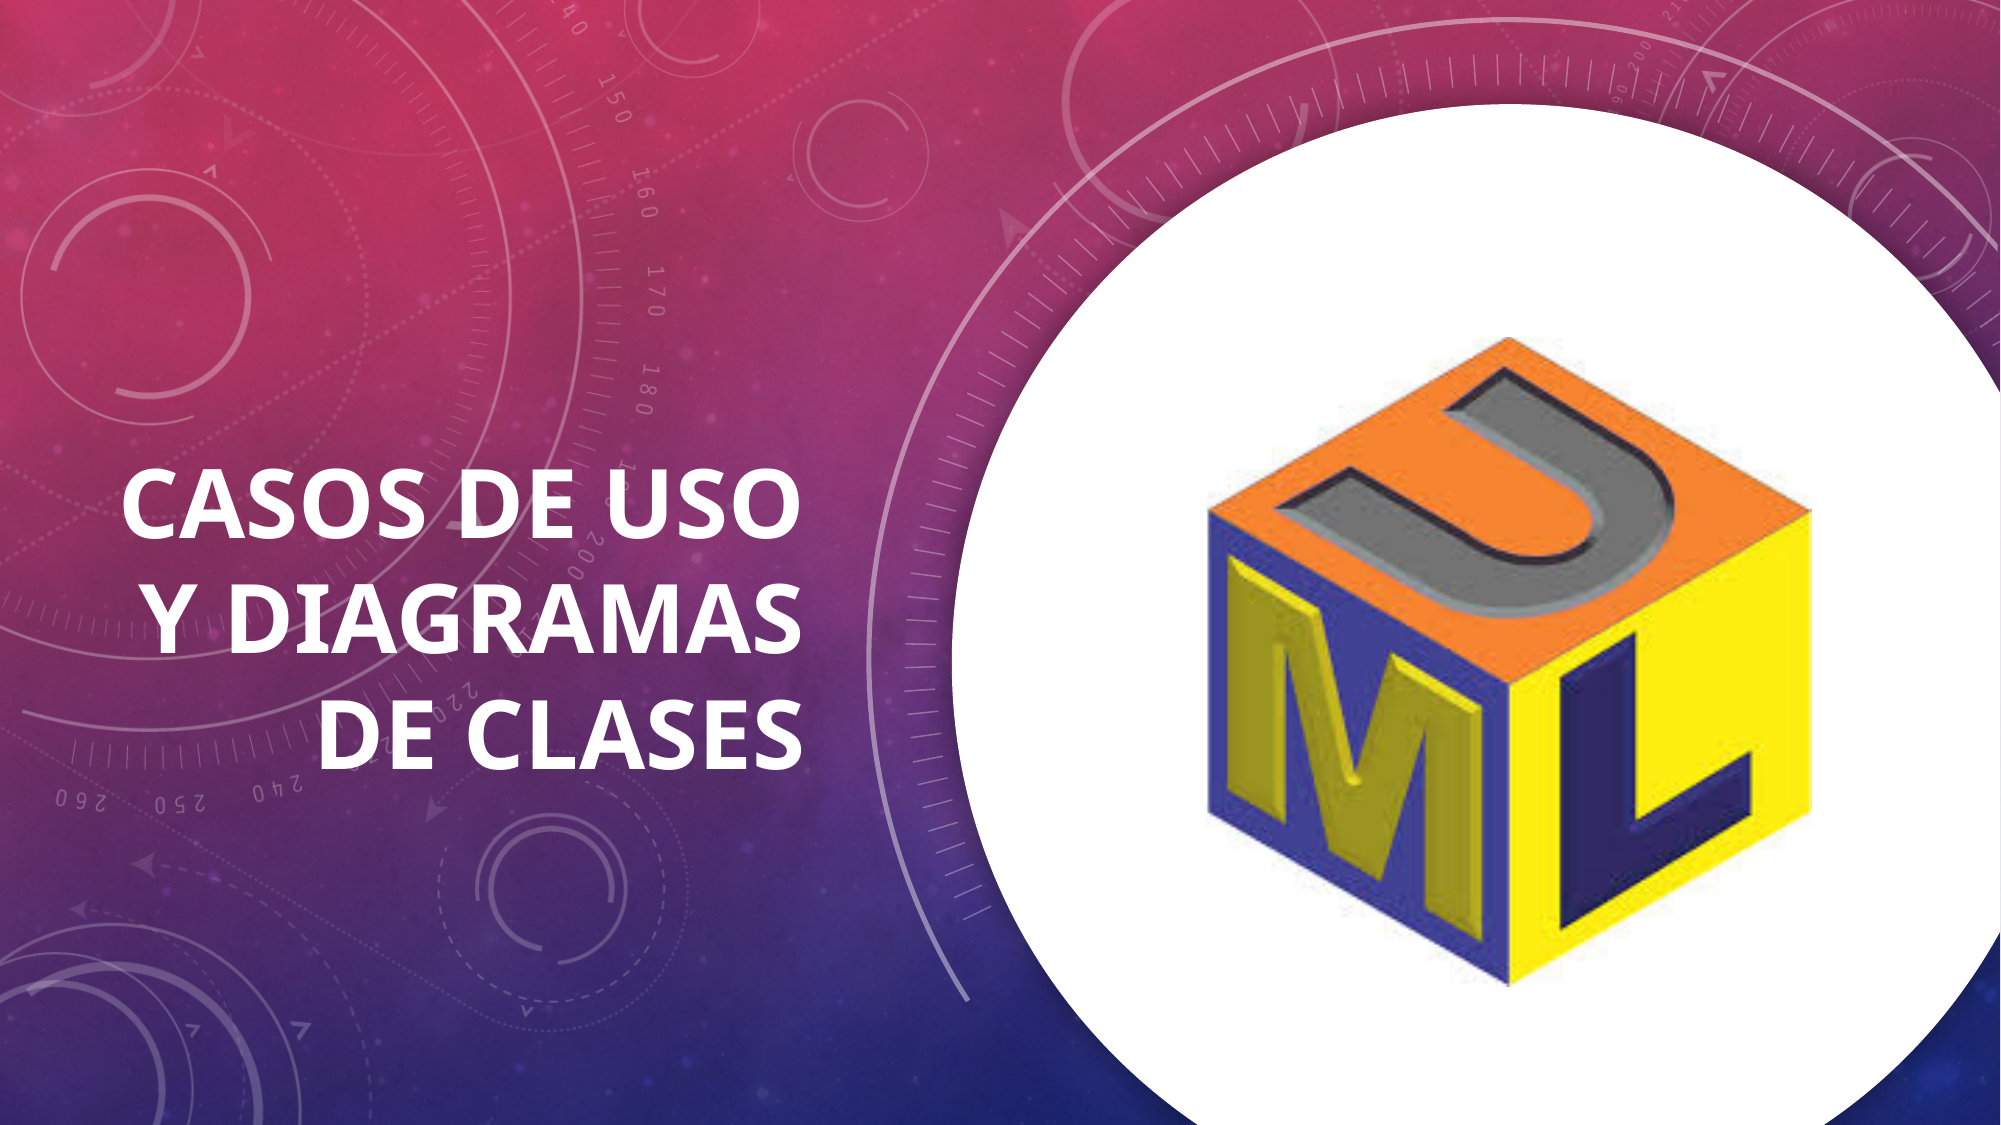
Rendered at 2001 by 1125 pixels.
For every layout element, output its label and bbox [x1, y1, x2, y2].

picture [0, 0, 2001, 1125]
text_box [904, 54, 2000, 914]
